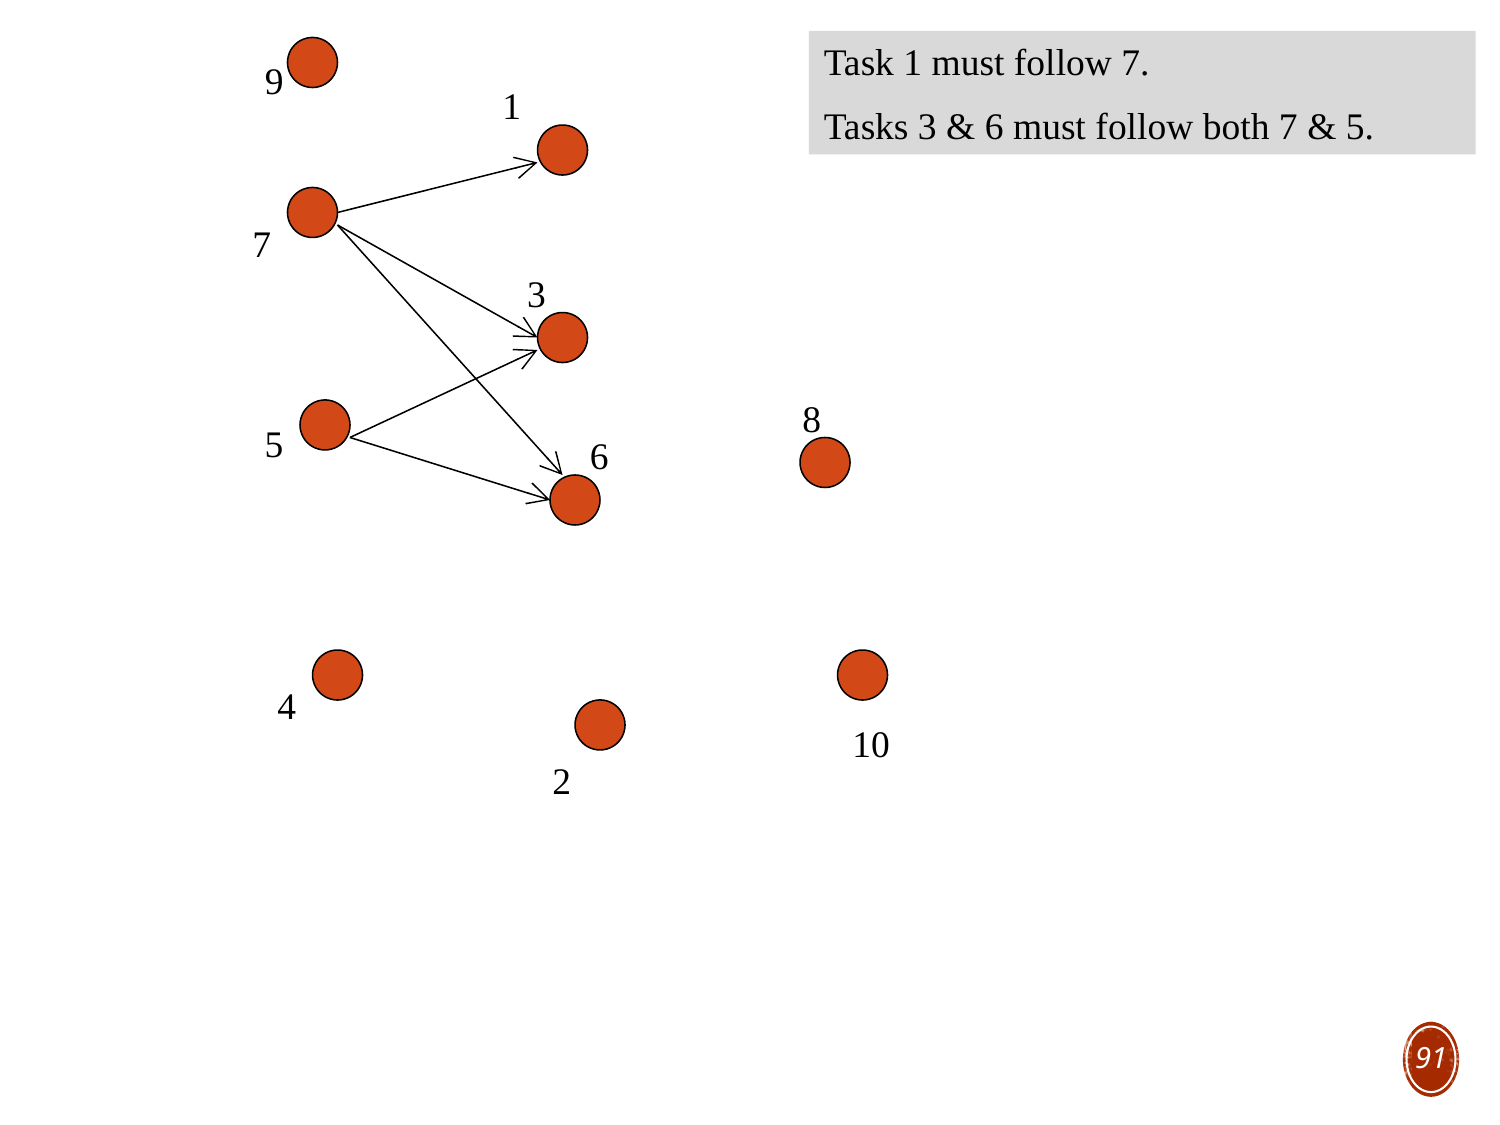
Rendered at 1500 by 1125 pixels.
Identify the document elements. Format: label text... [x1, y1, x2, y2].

text_box [303, 399, 351, 450]
text_box 8 [787, 387, 863, 448]
text_box 5 [249, 412, 313, 473]
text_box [1415, 1021, 1447, 1028]
text_box Task 1 must follow 7. Tasks 3 & 6 must follow both 7 & 5. [808, 30, 1476, 155]
text_box 10 [837, 712, 938, 773]
text_box [291, 37, 338, 88]
text_box [800, 448, 851, 488]
text_box [349, 437, 550, 505]
text_box 1 [487, 74, 550, 135]
text_box [476, 379, 563, 475]
text_box 2 [537, 749, 613, 810]
text_box [287, 187, 338, 238]
text_box 4 [262, 674, 313, 735]
text_box 3 [512, 262, 575, 323]
text_box [537, 125, 588, 176]
text_box [837, 650, 888, 701]
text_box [1413, 1089, 1449, 1097]
text_box [312, 650, 363, 701]
slide_number 91 [1391, 1028, 1471, 1089]
text_box 9 [249, 49, 300, 110]
text_box [575, 699, 626, 749]
text_box [339, 225, 538, 338]
text_box 7 [237, 212, 288, 273]
text_box 6 [575, 424, 625, 485]
text_box [350, 349, 538, 437]
text_box [337, 156, 538, 213]
text_box [537, 315, 588, 363]
text_box [550, 474, 601, 526]
